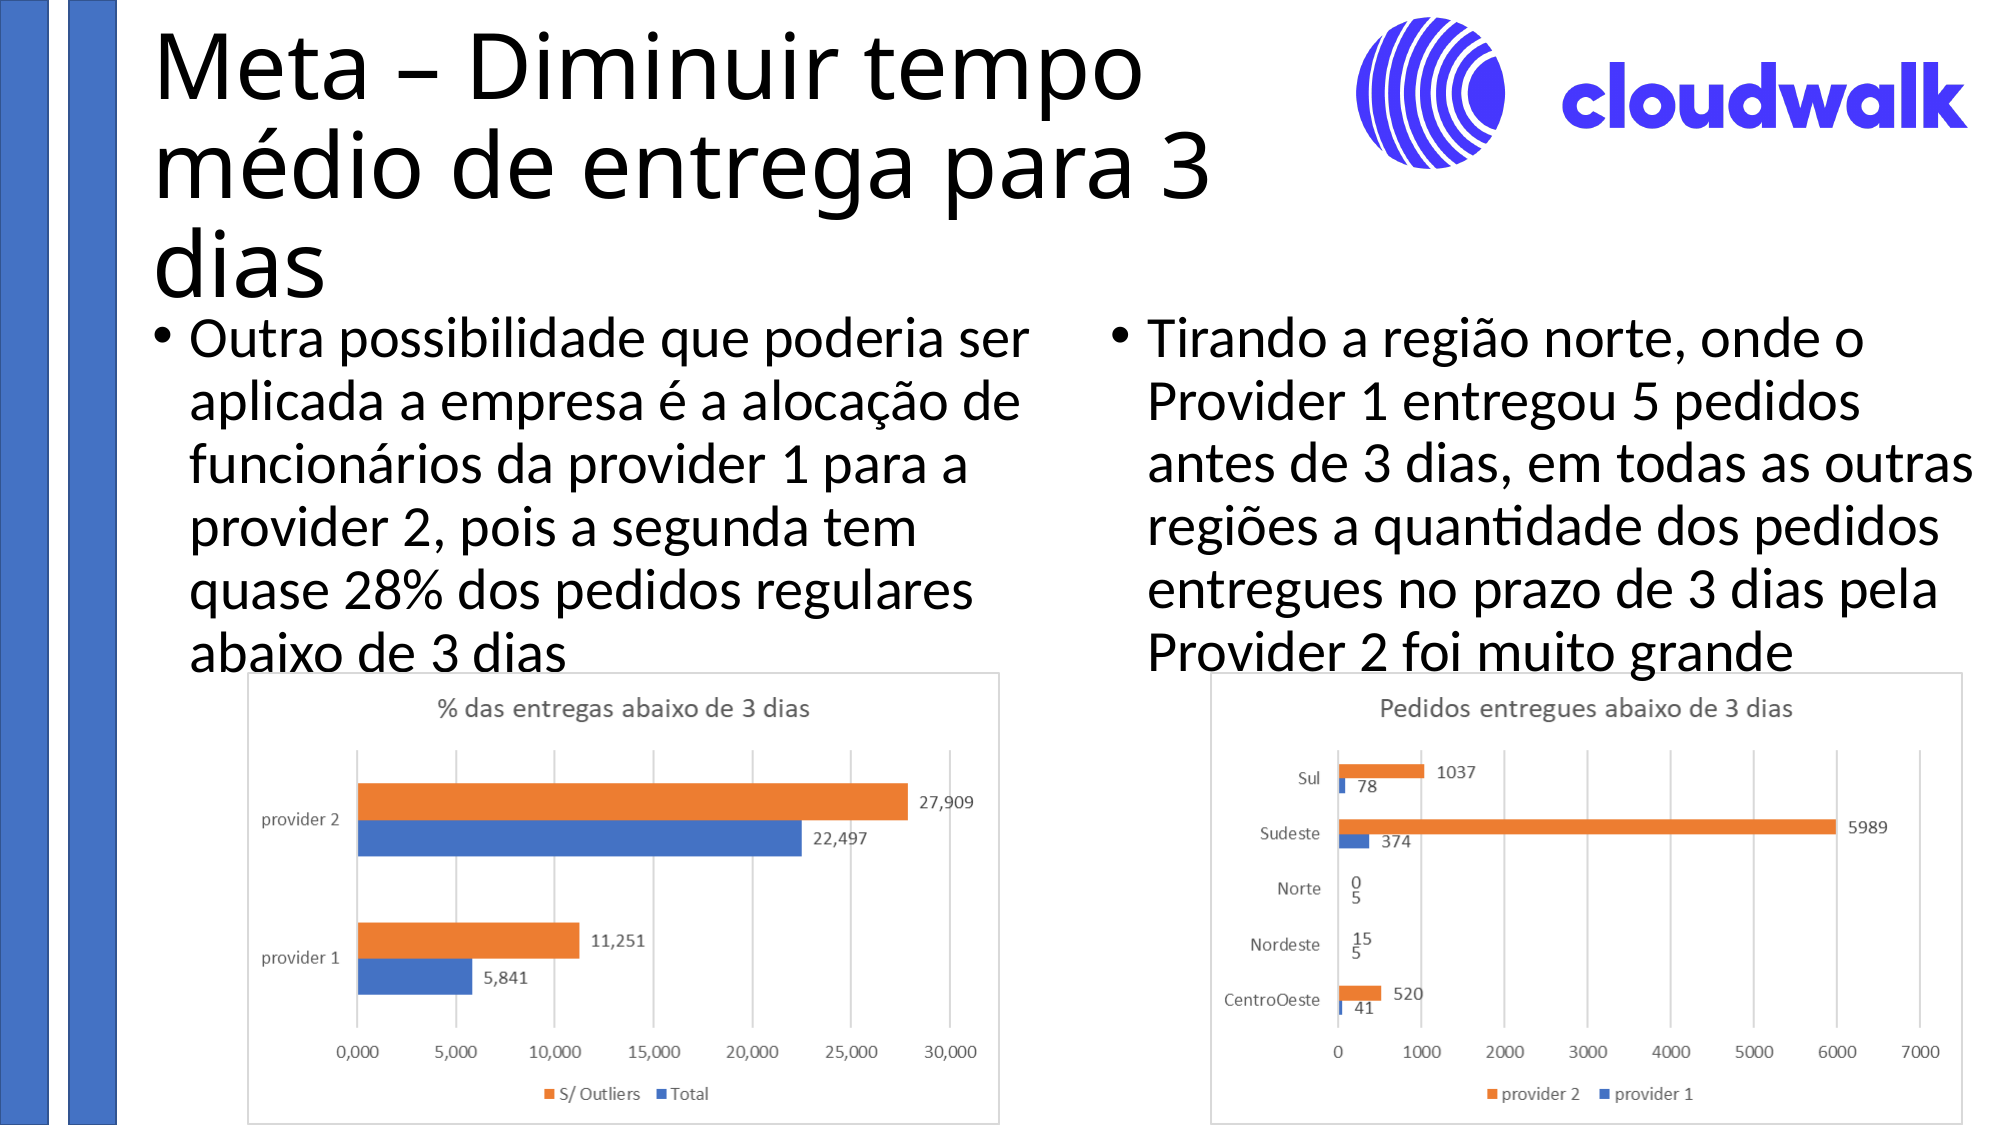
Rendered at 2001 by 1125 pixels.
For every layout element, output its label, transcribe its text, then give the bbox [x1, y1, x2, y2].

picture [1356, 17, 1968, 169]
picture [1210, 672, 1963, 1125]
title Meta – Diminuir tempo médio de entrega para 3 dias [137, 59, 1288, 278]
picture [247, 672, 1000, 1125]
text_box Tirando a região norte, onde o Provider 1 entregou 5 pedidos antes de 3 dias, em todas as outras regiões a quantidade dos pedidos entregues no prazo de 3 dias pela Provider 2 foi muito grande [1095, 299, 2000, 1014]
list Outra possibilidade que poderia ser aplicada a empresa é a alocação de funcionários da provider 1 para a provider 2, pois a segunda tem quase 28% dos pedidos regulares abaixo de 3 dias [137, 299, 1059, 1014]
